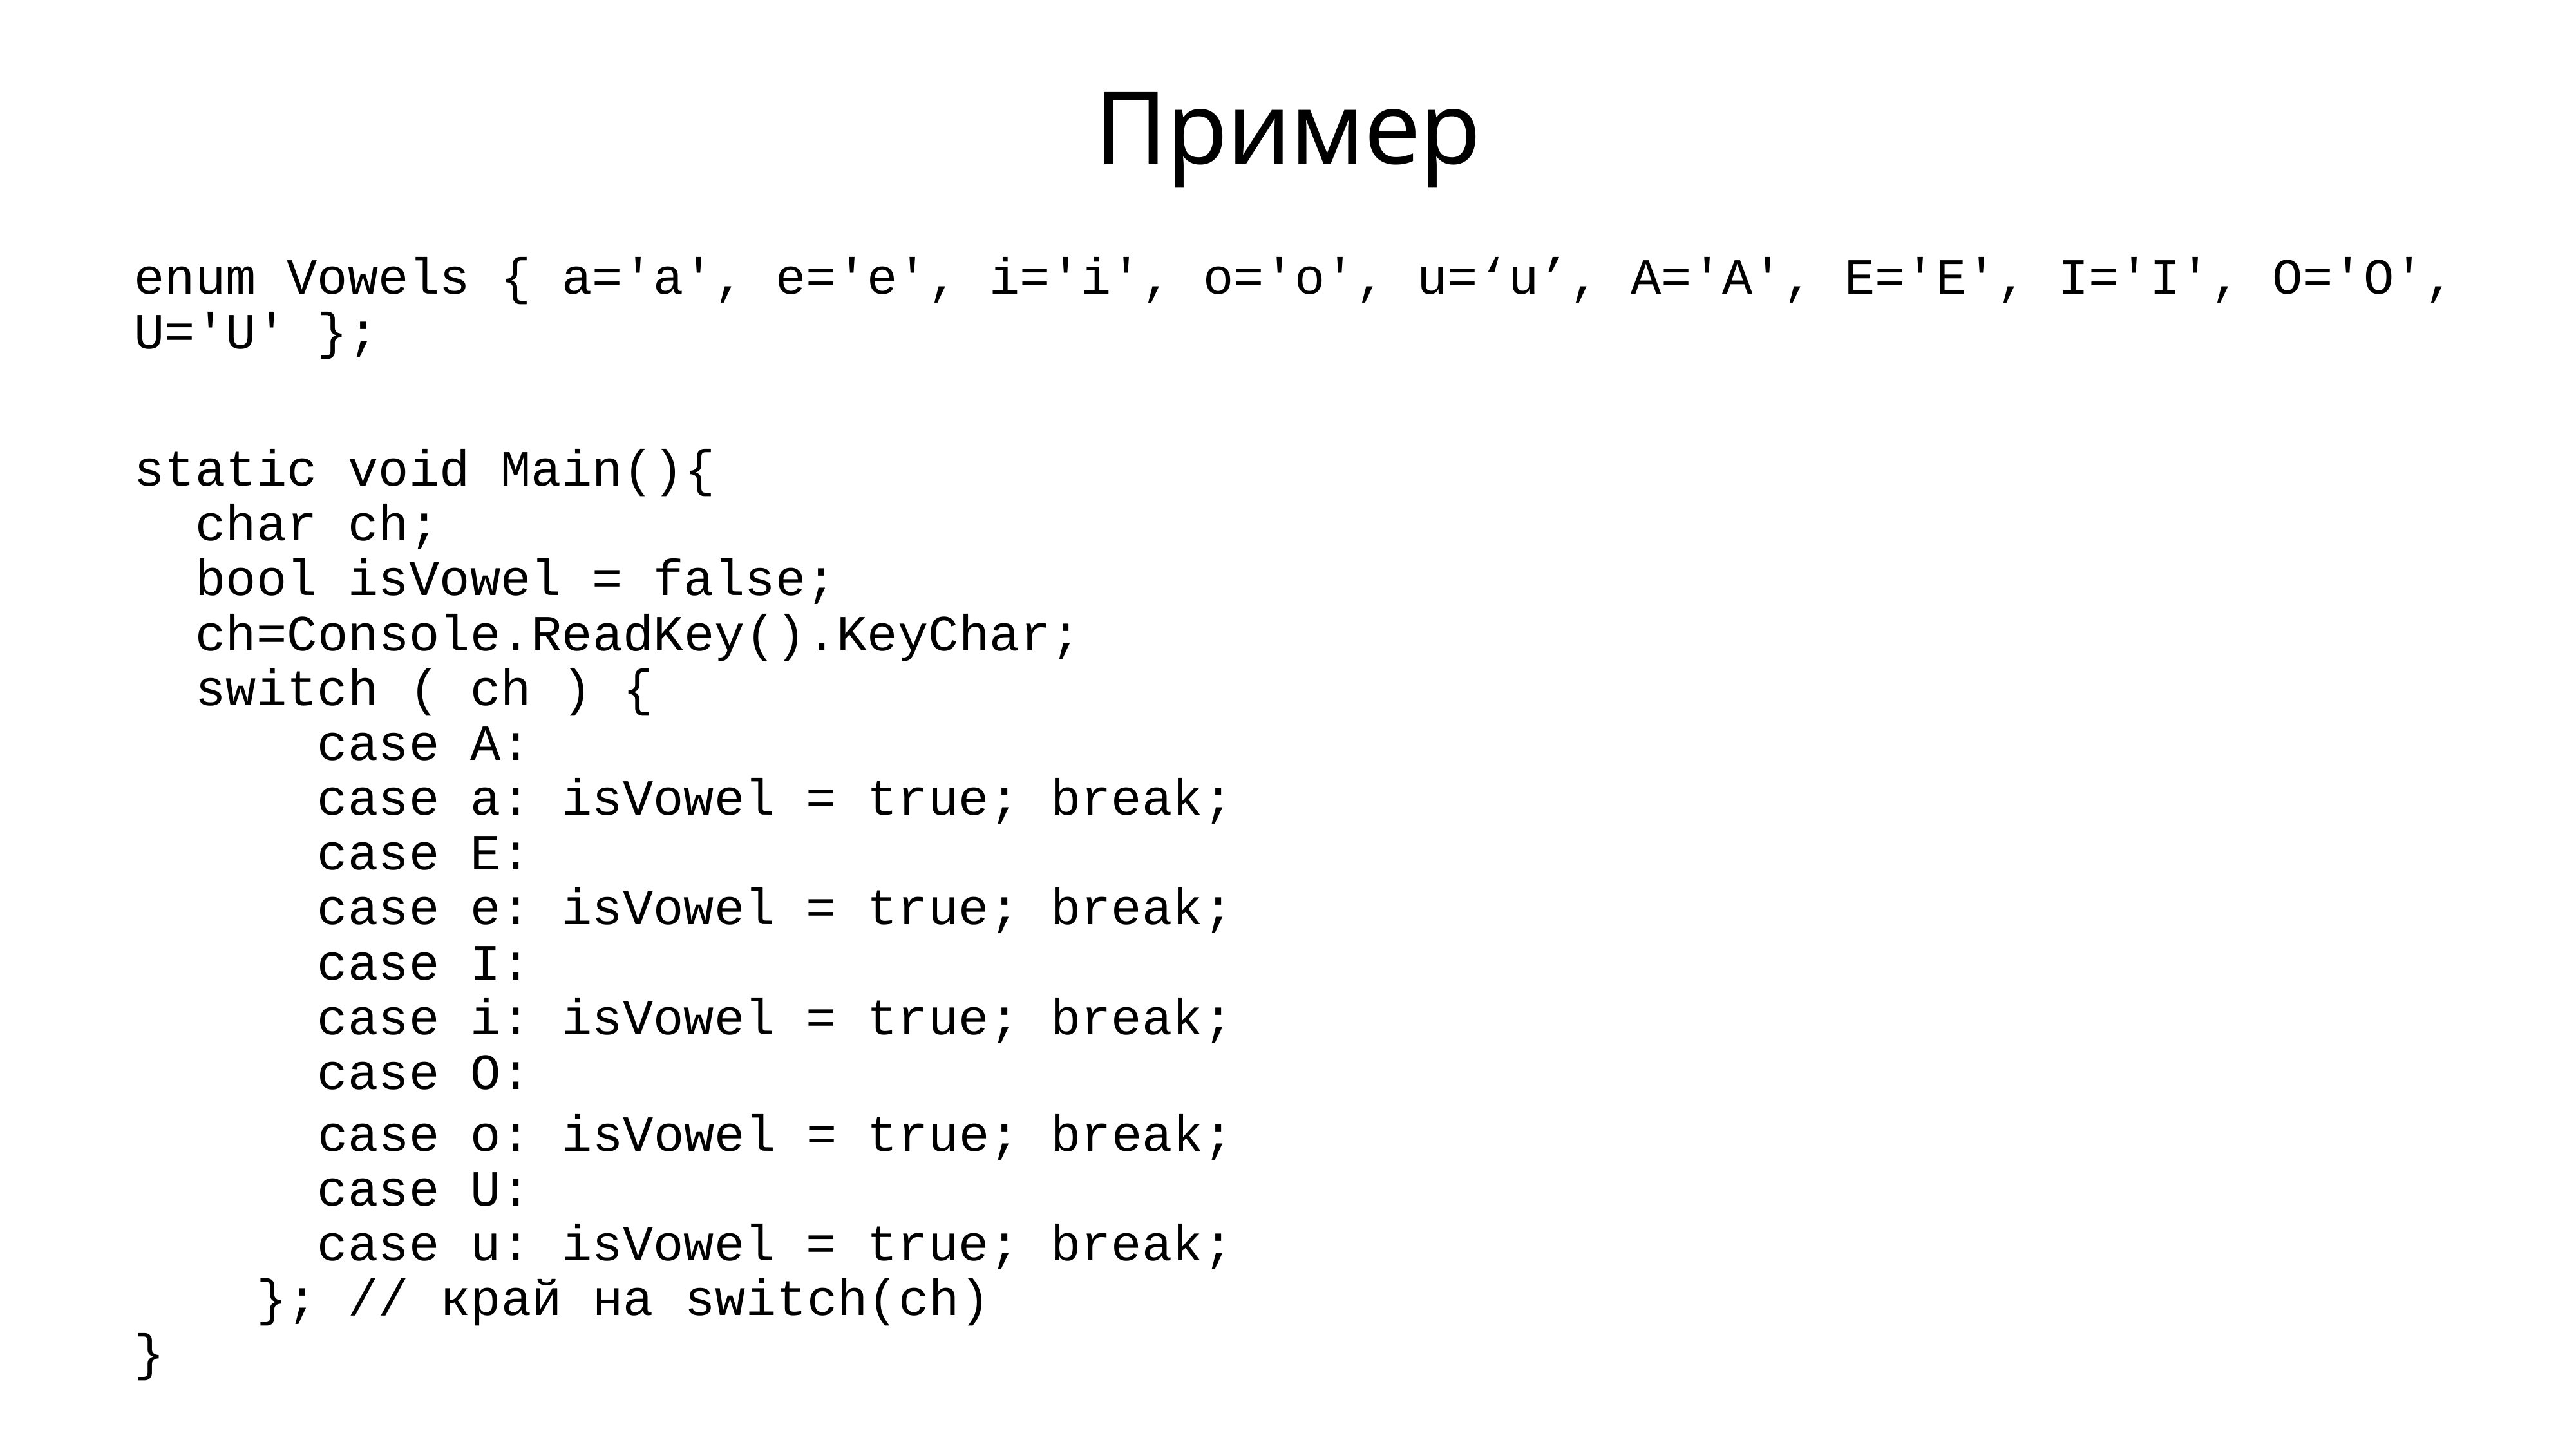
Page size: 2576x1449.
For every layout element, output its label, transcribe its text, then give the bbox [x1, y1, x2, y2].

title Пример [128, 81, 2448, 189]
list enum Vowels { a='a', e='e', i='i', o='o', u=‘u’, A='A', E='E', I='I', O='O', U='U' }; static void Main(){ char ch; bool isVowel = false; ch=Console.ReadKey().KeyChar; switch ( ch ) { case A: case a: isVowel = true; break; case E: case e: isVowel = true; break; case I: case i: isVowel = true; break; case O: case o: isVowel = true; break; case U: case u: isVowel = true; break; }; // край на switch(ch) } [128, 189, 2536, 1394]
